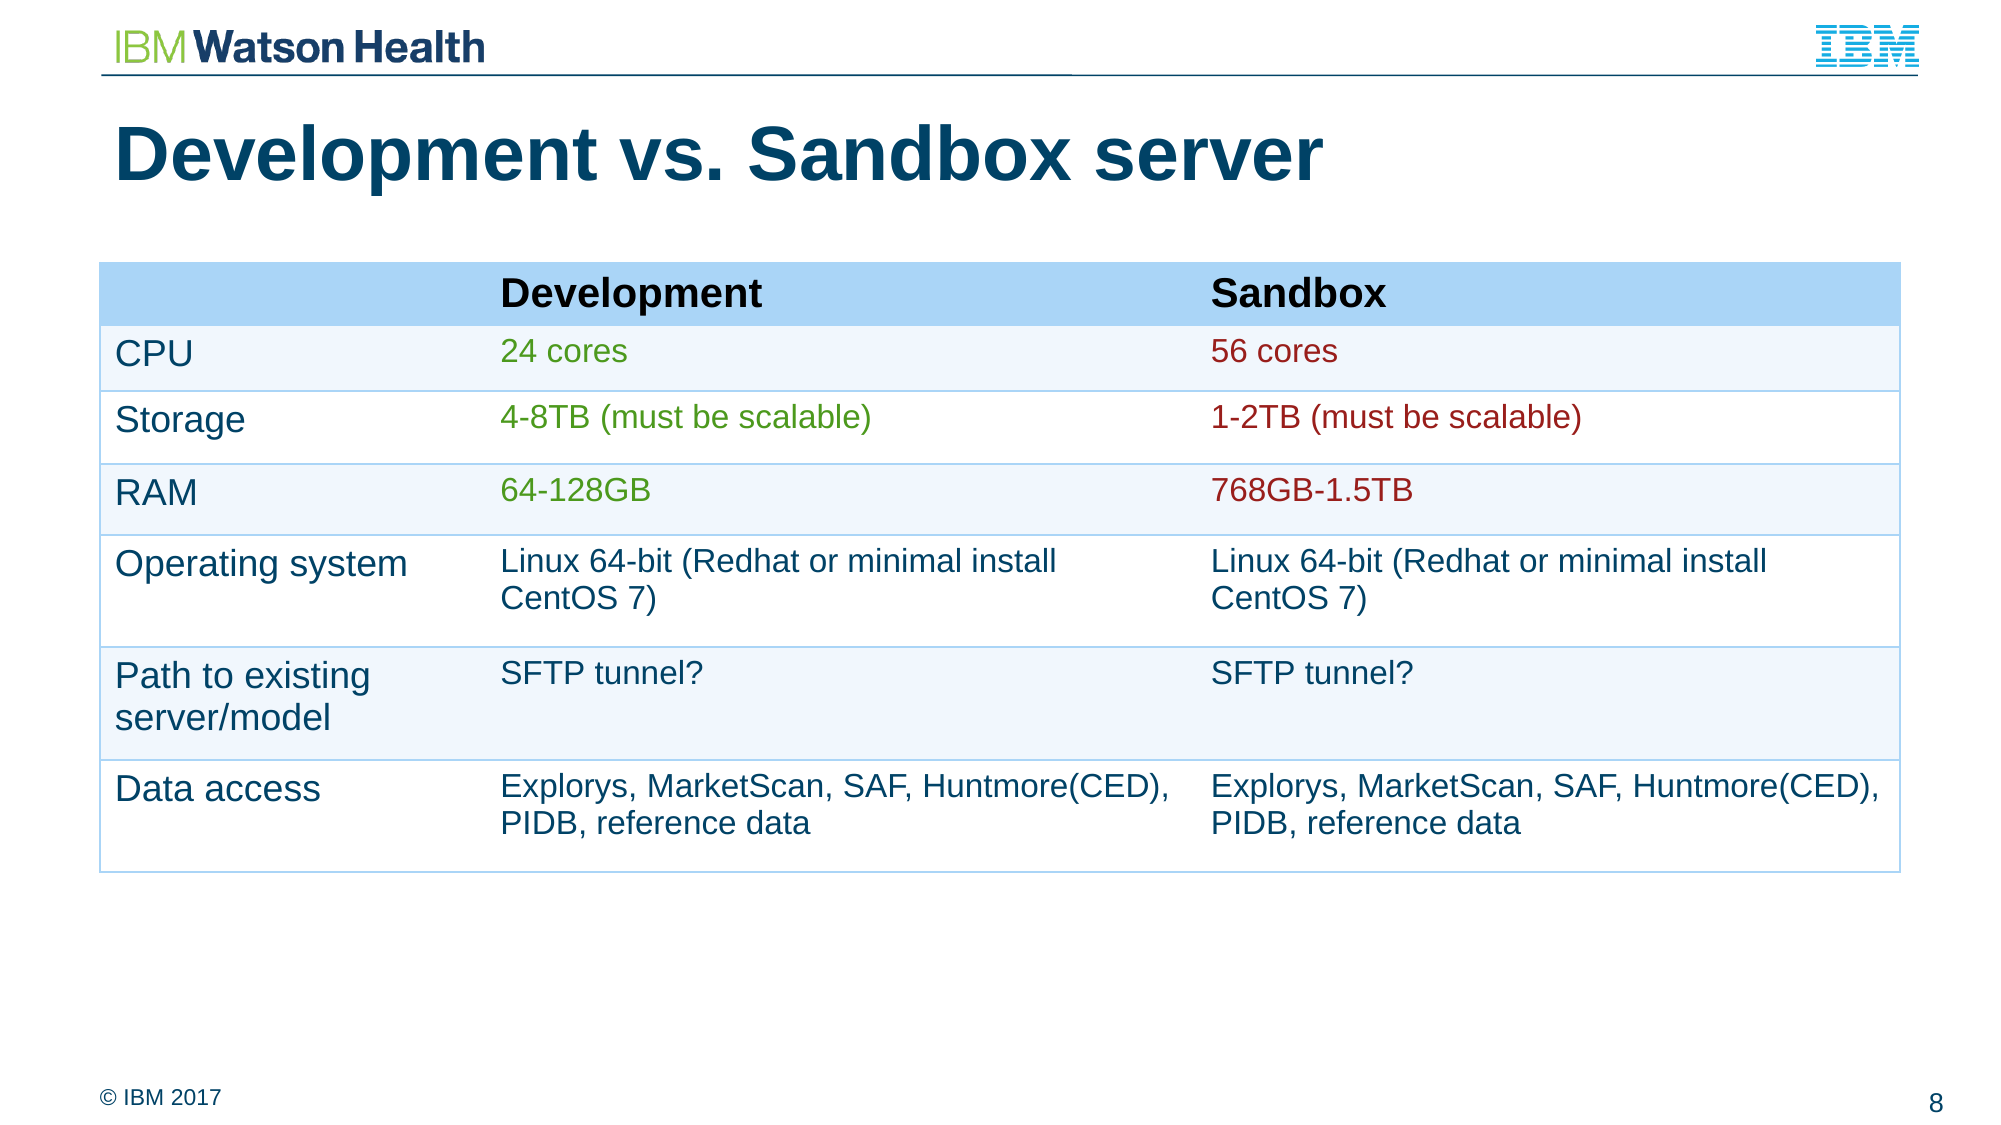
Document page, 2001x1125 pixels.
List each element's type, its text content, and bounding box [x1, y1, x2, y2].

table_cell 56 cores [1196, 326, 1899, 390]
table_cell 4-8TB (must be scalable) [485, 392, 1196, 463]
table_header Development [485, 264, 1196, 324]
table_cell Storage [101, 392, 485, 463]
table_cell 1-2TB (must be scalable) [1196, 392, 1899, 463]
picture [116, 30, 484, 63]
title Development vs. Sandbox server [99, 96, 1900, 196]
table_cell SFTP tunnel? [485, 648, 1196, 759]
table_cell RAM [101, 465, 485, 534]
table_cell CPU [101, 326, 485, 390]
table_cell 768GB-1.5TB [1196, 465, 1899, 534]
picture [1816, 25, 1919, 67]
table_cell Operating system [101, 536, 485, 646]
table_header [101, 264, 485, 324]
table_cell 24 cores [485, 326, 1196, 390]
table_cell Explorys, MarketScan, SAF, Huntmore(CED), PIDB, reference data [1196, 761, 1899, 871]
table_cell Explorys, MarketScan, SAF, Huntmore(CED), PIDB, reference data [485, 761, 1196, 871]
table_cell SFTP tunnel? [1196, 648, 1899, 759]
table_cell Data access [101, 761, 485, 871]
table_cell 64-128GB [485, 465, 1196, 534]
table_cell Path to existing server/model [101, 648, 485, 759]
table_cell Linux 64-bit (Redhat or minimal install CentOS 7) [1196, 536, 1899, 646]
table_header Sandbox [1196, 264, 1899, 324]
table_cell Linux 64-bit (Redhat or minimal install CentOS 7) [485, 536, 1196, 646]
